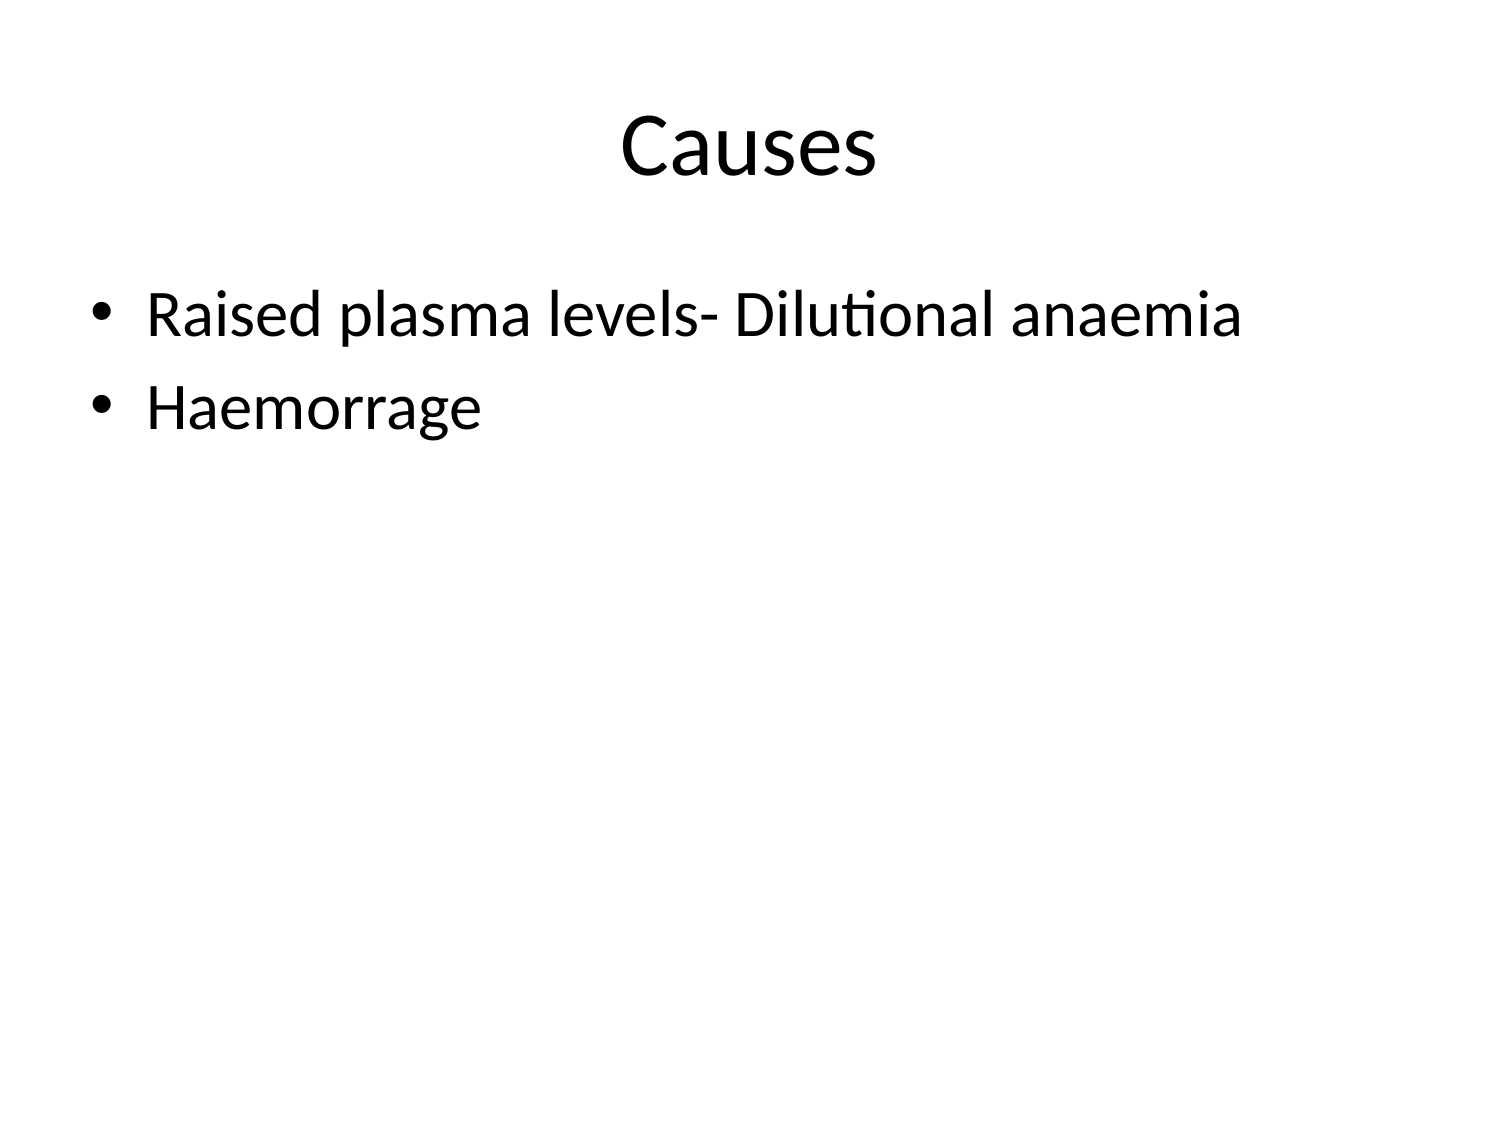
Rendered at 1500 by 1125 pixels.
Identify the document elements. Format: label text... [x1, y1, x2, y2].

title Causes [75, 45, 1425, 233]
list Raised plasma levels- Dilutional anaemia Haemorrage [75, 262, 1425, 1005]
